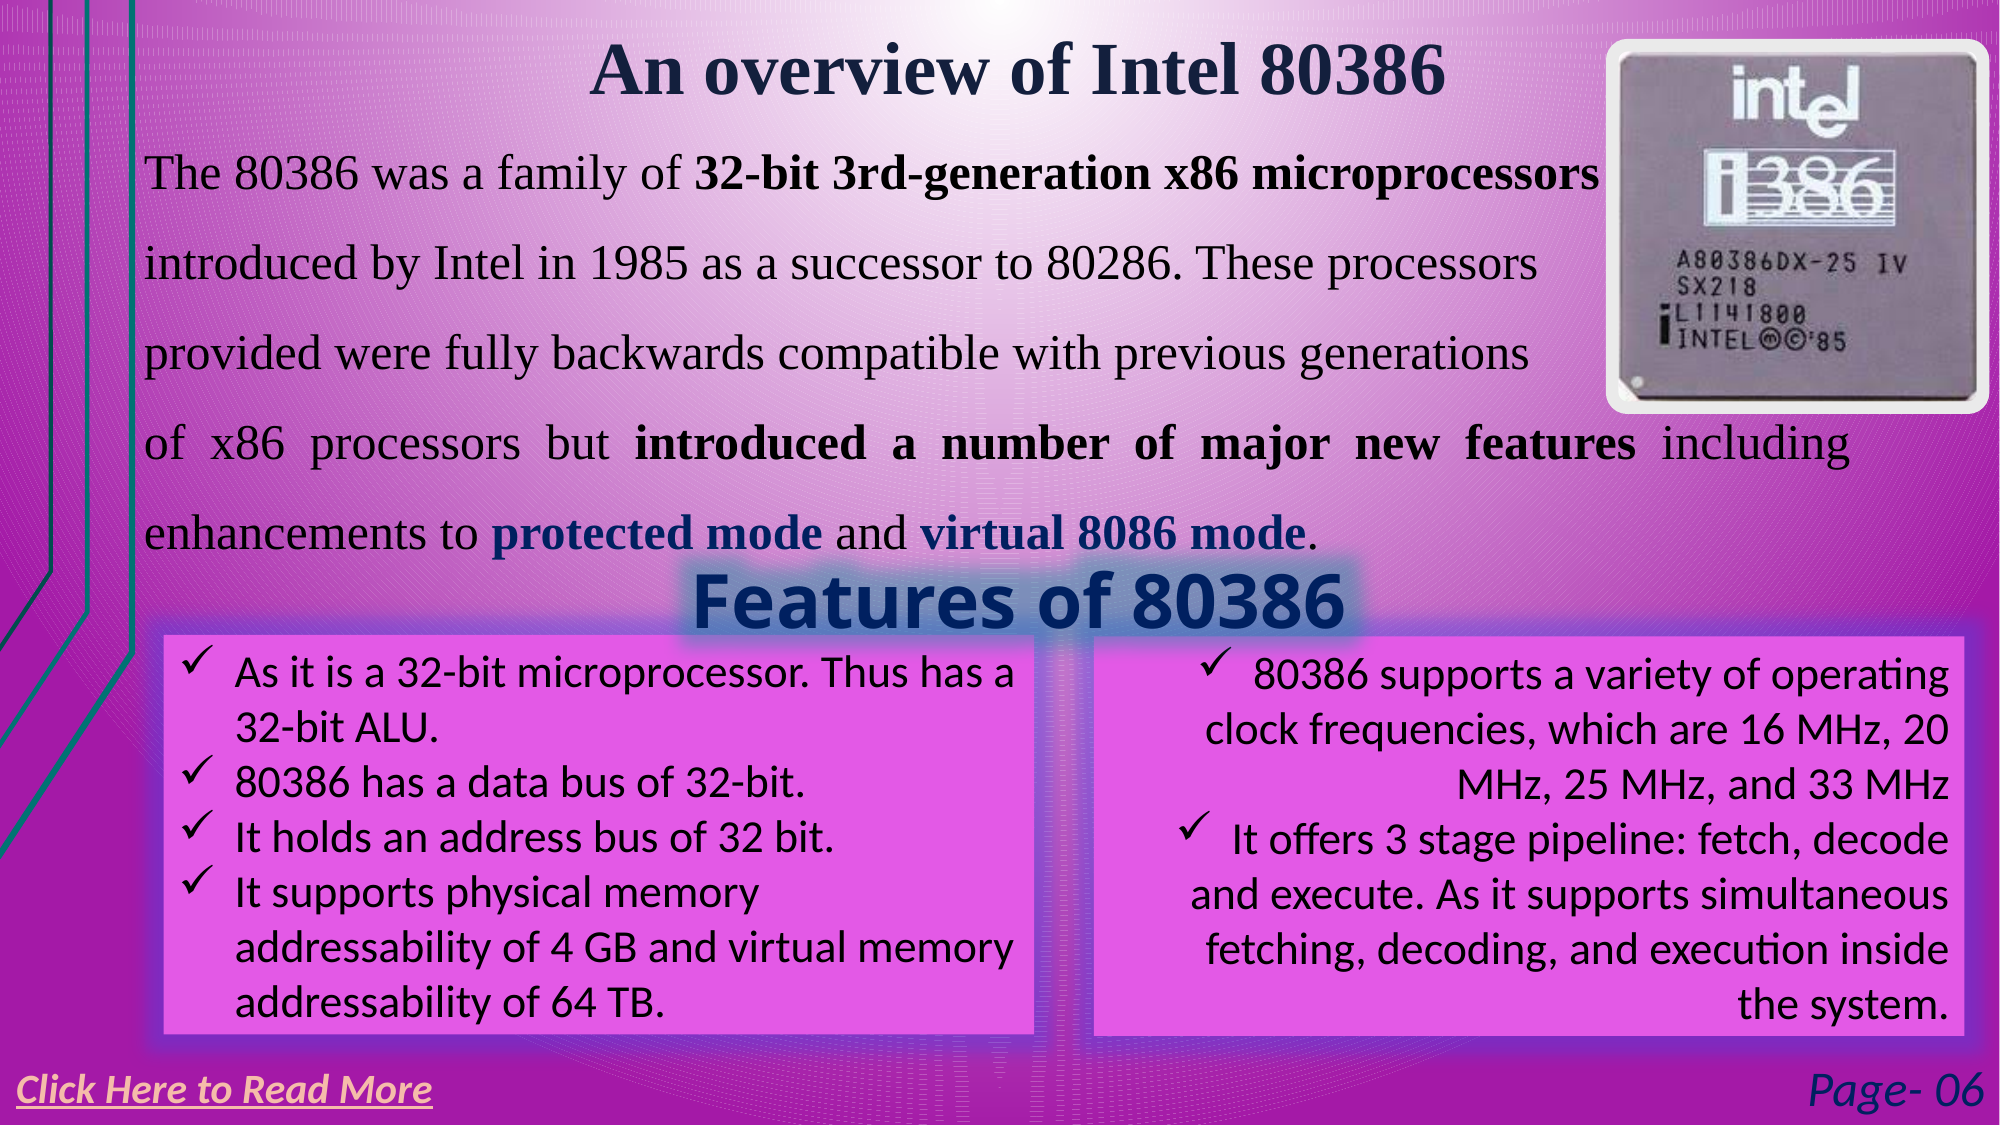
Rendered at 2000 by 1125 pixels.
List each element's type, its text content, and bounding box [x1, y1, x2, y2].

text_box The 80386 was a family of 32-bit 3rd-generation x86 microprocessors introduced by Intel in 1985 as a successor to 80286. These processors provided were fully backwards compatible with previous generations of x86 processors but introduced a number of major new features including enhancements to protected mode and virtual 8086 mode. [129, 102, 1866, 568]
text_box Page- 06 [974, 1049, 2000, 1124]
text_box An overview of Intel 80386 [399, 12, 1638, 102]
text_box As it is a 32-bit microprocessor. Thus has a 32-bit ALU. 80386 has a data bus of 32-bit. It holds an address bus of 32 bit. It supports physical memory addressability of 4 GB and virtual memory addressability of 64 TB. [163, 634, 1035, 1035]
text_box 80386 supports a variety of operating clock frequencies, which are 16 MHz, 20 MHz, 25 MHz, and 33 MHz It offers 3 stage pipeline: fetch, decode and execute. As it supports simultaneous fetching, decoding, and execution inside the system. [1093, 636, 1965, 1036]
text_box Features of 80386 [509, 545, 1528, 651]
picture [1611, 44, 1984, 408]
text_box Click Here to Read More [1, 1054, 448, 1120]
